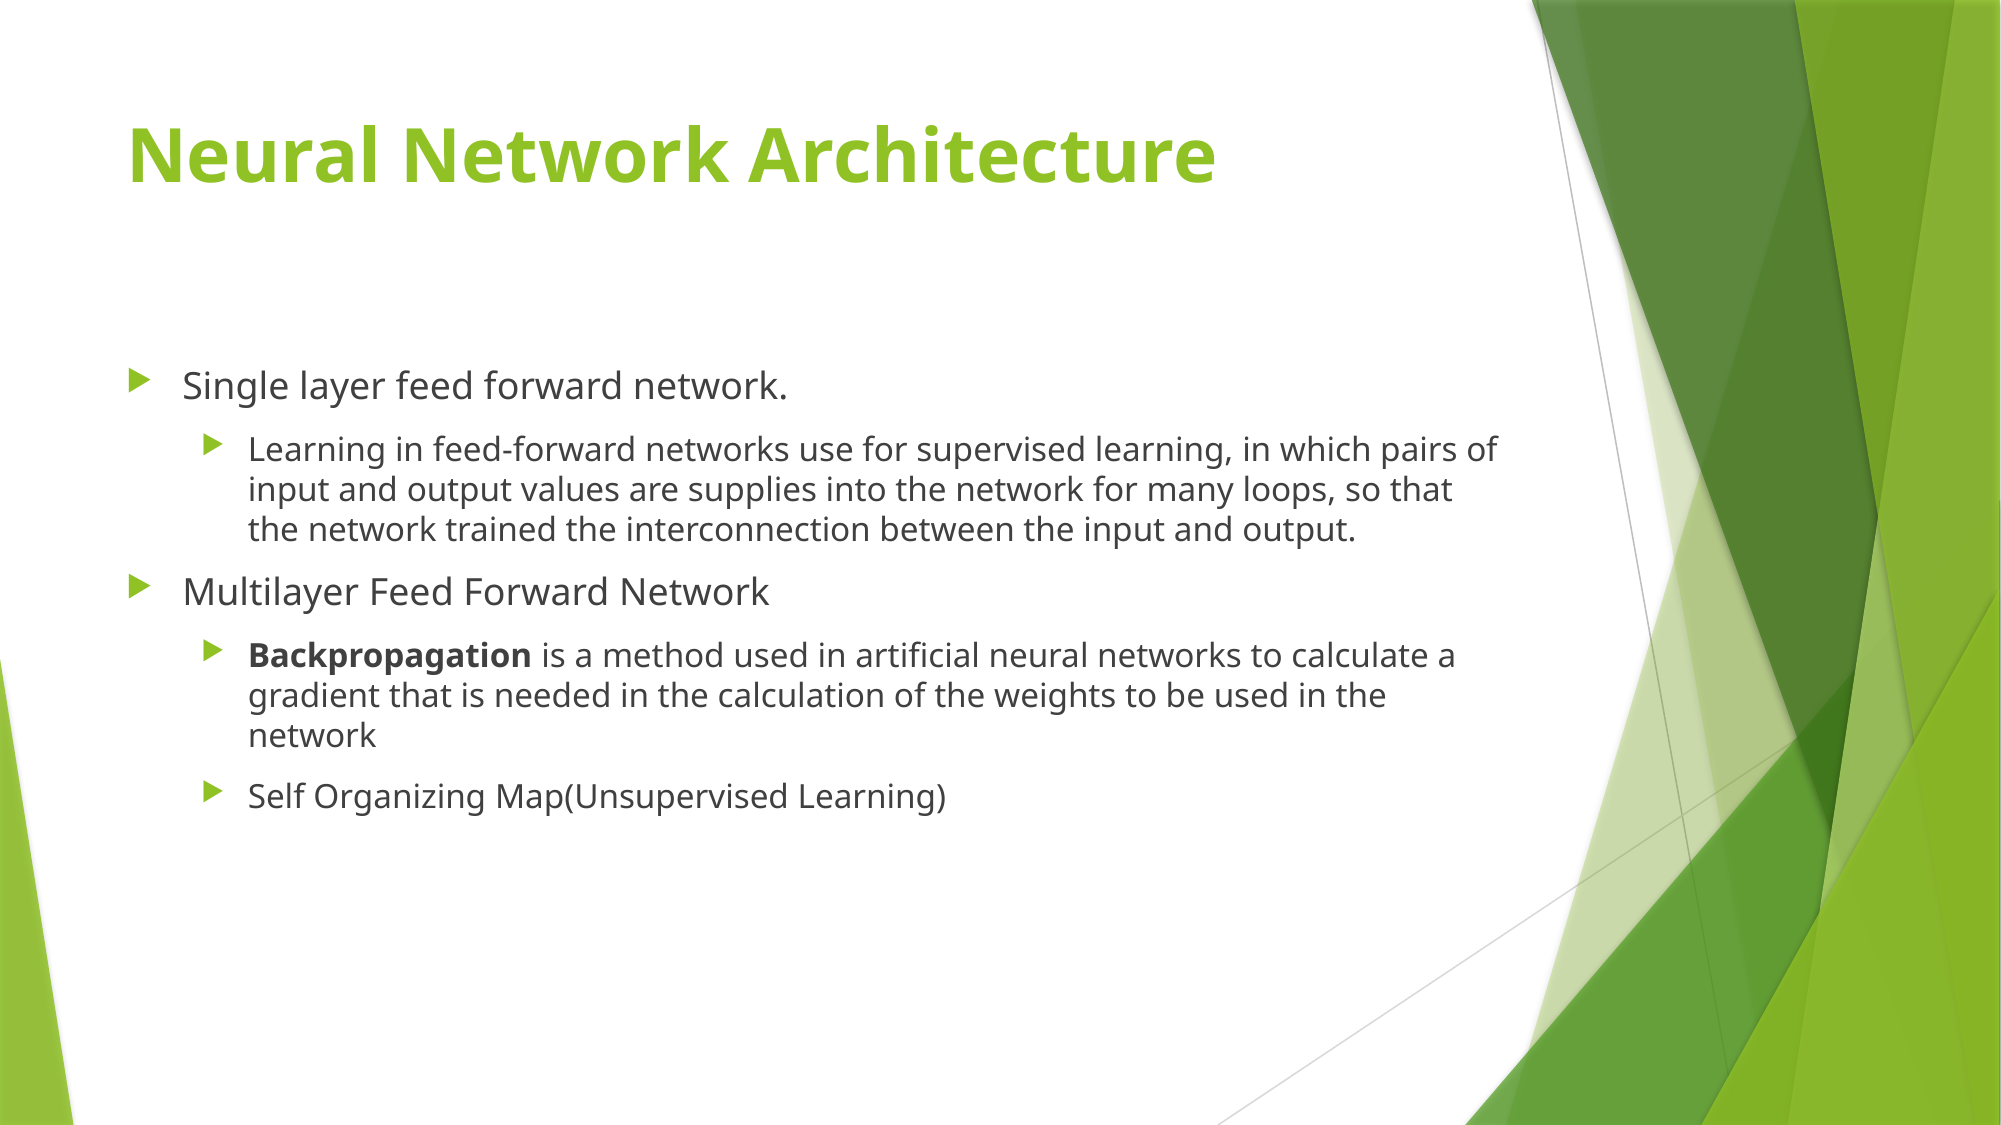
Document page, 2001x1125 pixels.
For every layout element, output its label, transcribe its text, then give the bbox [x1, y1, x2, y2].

list Single layer feed forward network. Learning in feed-forward networks use for supervised learning, in which pairs of input and output values are supplies into the network for many loops, so that the network trained the interconnection between the input and output. Multilayer Feed Forward Network Backpropagation is a method used in artificial neural networks to calculate a gradient that is needed in the calculation of the weights to be used in the network Self Organizing Map(Unsupervised Learning) [111, 354, 1522, 992]
title Neural Network Architecture [111, 99, 1522, 317]
